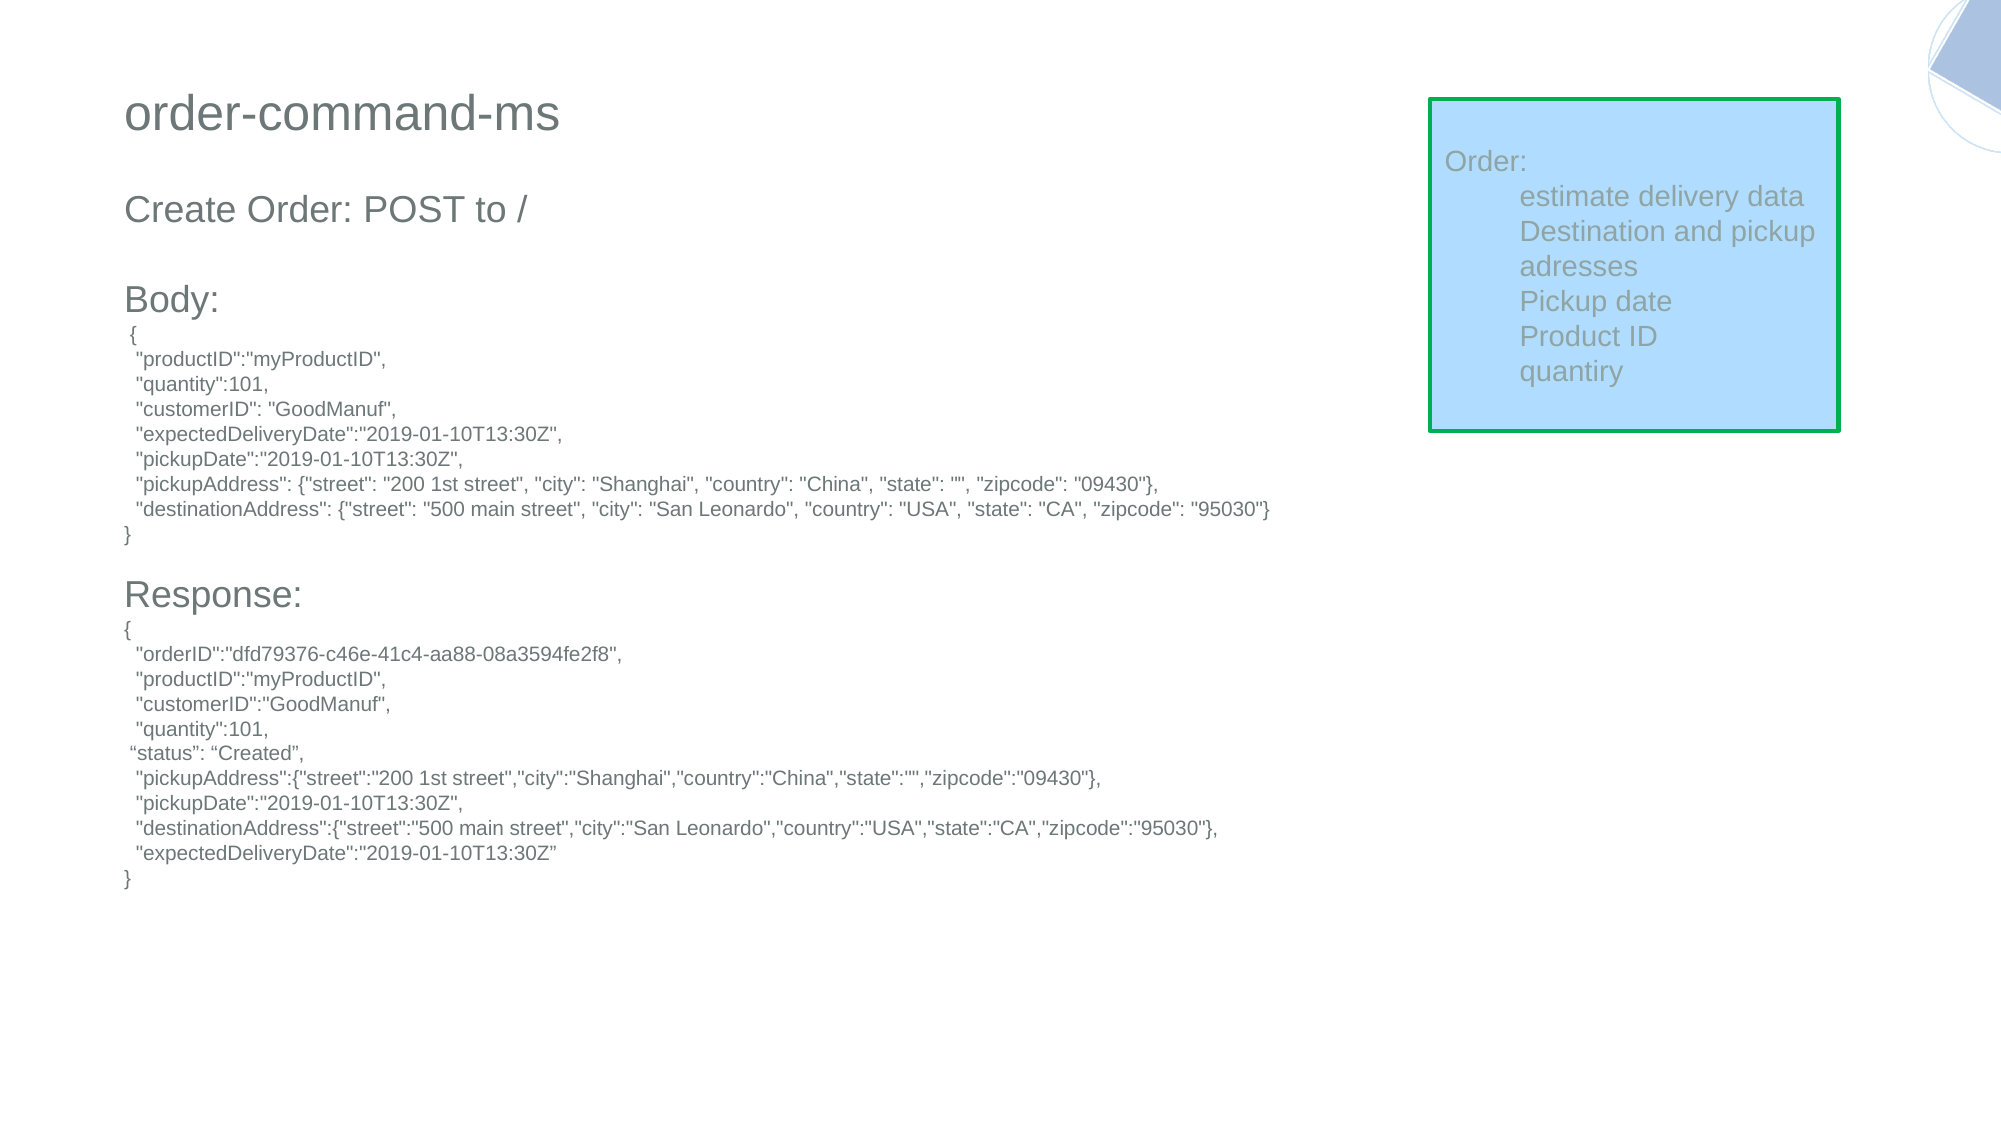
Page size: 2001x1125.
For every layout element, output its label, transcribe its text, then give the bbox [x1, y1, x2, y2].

text_box order-command-ms Create Order: POST to / Body: { "productID":"myProductID", "quantity":101, "customerID": "GoodManuf", "expectedDeliveryDate":"2019-01-10T13:30Z", "pickupDate":"2019-01-10T13:30Z", "pickupAddress": {"street": "200 1st street", "city": "Shanghai", "country": "China", "state": "", "zipcode": "09430"}, "destinationAddress": {"street": "500 main street", "city": "San Leonardo", "country": "USA", "state": "CA", "zipcode": "95030"} } Response: { "orderID":"dfd79376-c46e-41c4-aa88-08a3594fe2f8", "productID":"myProductID", "customerID":"GoodManuf", "quantity":101, “status”: “Created”, "pickupAddress":{"street":"200 1st street","city":"Shanghai","country":"China","state":"","zipcode":"09430"}, "pickupDate":"2019-01-10T13:30Z", "destinationAddress":{"street":"500 main street","city":"San Leonardo","country":"USA","state":"CA","zipcode":"95030"}, "expectedDeliveryDate":"2019-01-10T13:30Z” } [109, 72, 1839, 898]
text_box Order: estimate delivery data Destination and pickup adresses Pickup date Product ID quantiry [1428, 97, 1841, 433]
text_box 1 [1924, 0, 2001, 154]
